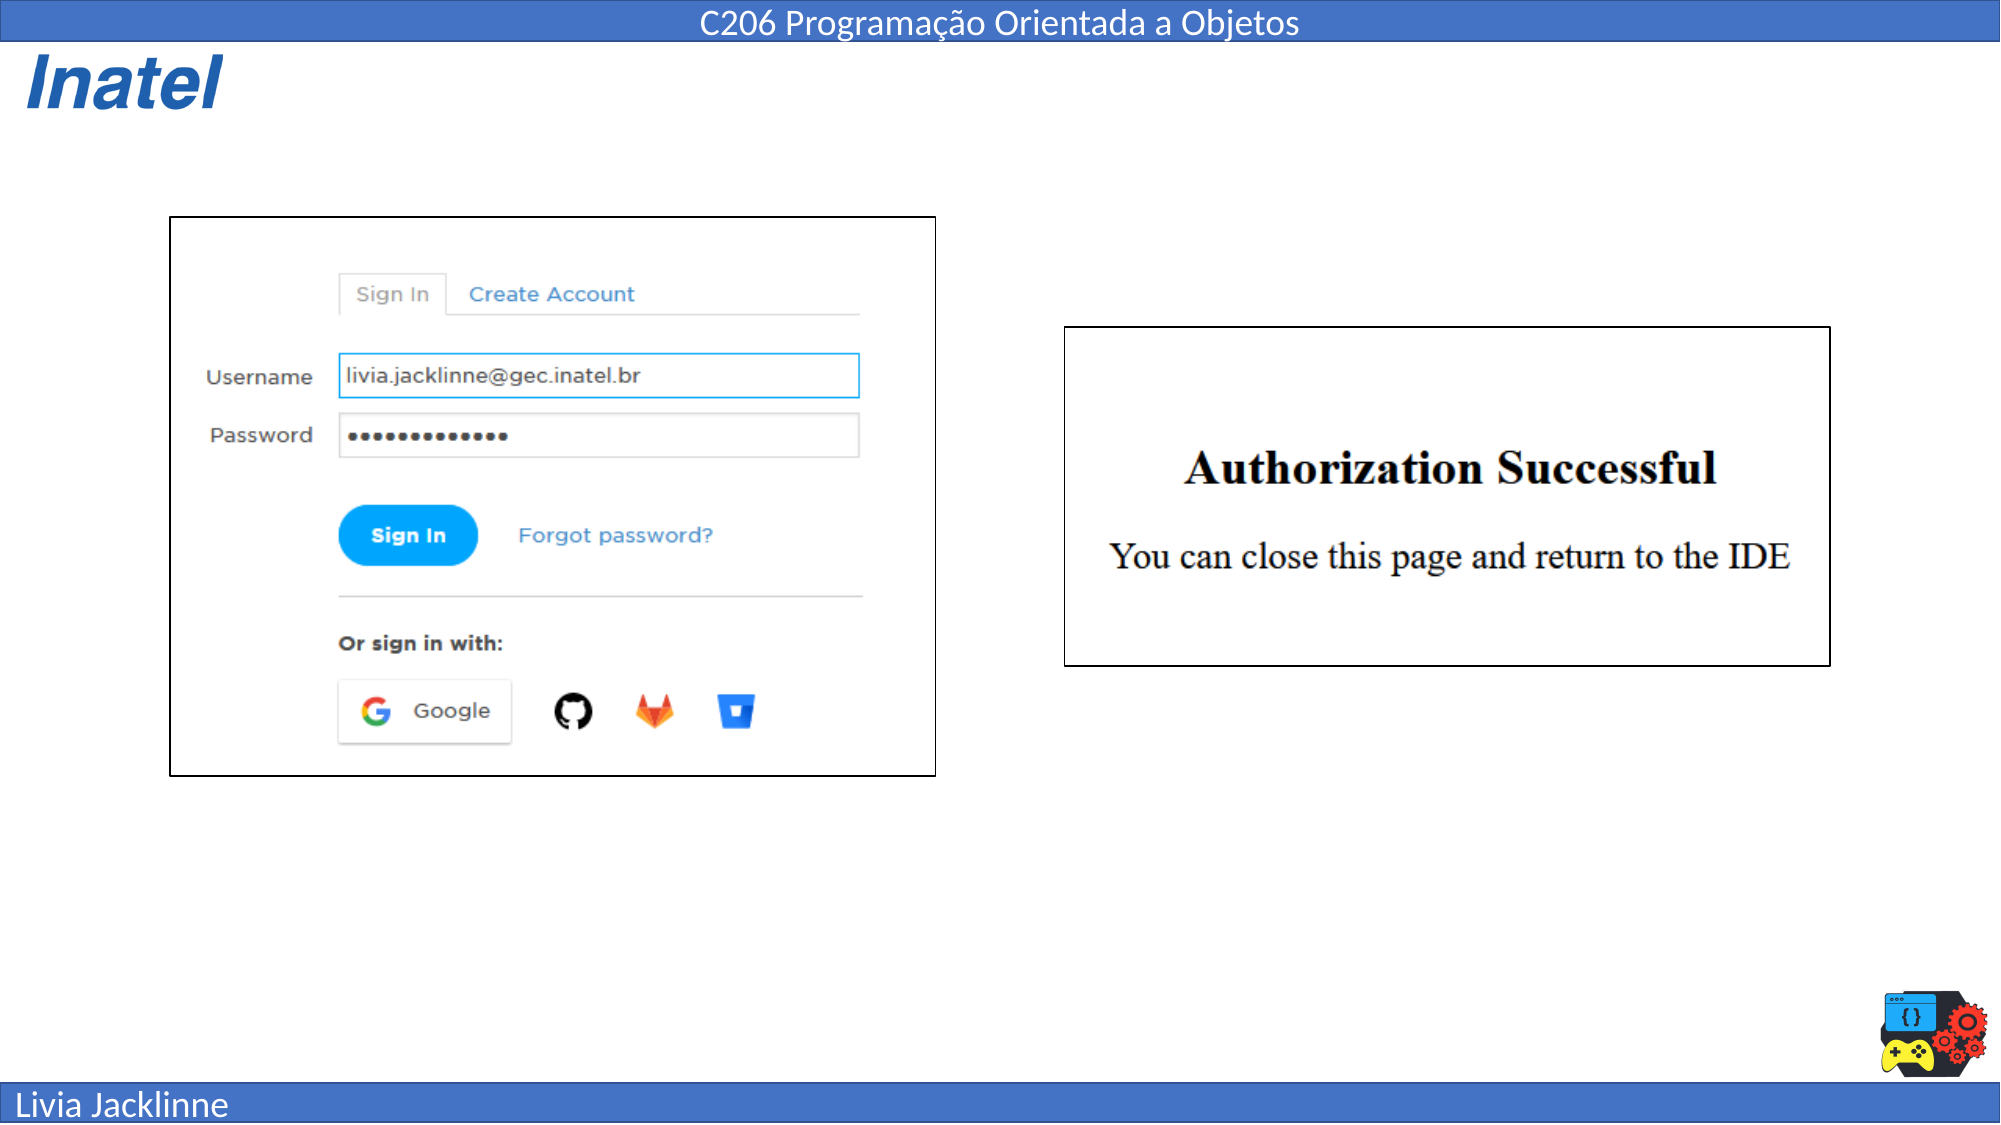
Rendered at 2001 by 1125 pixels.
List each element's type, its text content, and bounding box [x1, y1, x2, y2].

text_box Livia Jacklinne [0, 1083, 2000, 1122]
picture [18, 41, 230, 122]
picture [1867, 986, 2000, 1084]
text_box C206 Programação Orientada a Objetos [0, 0, 2000, 42]
picture [1065, 327, 1830, 666]
picture [170, 217, 935, 776]
